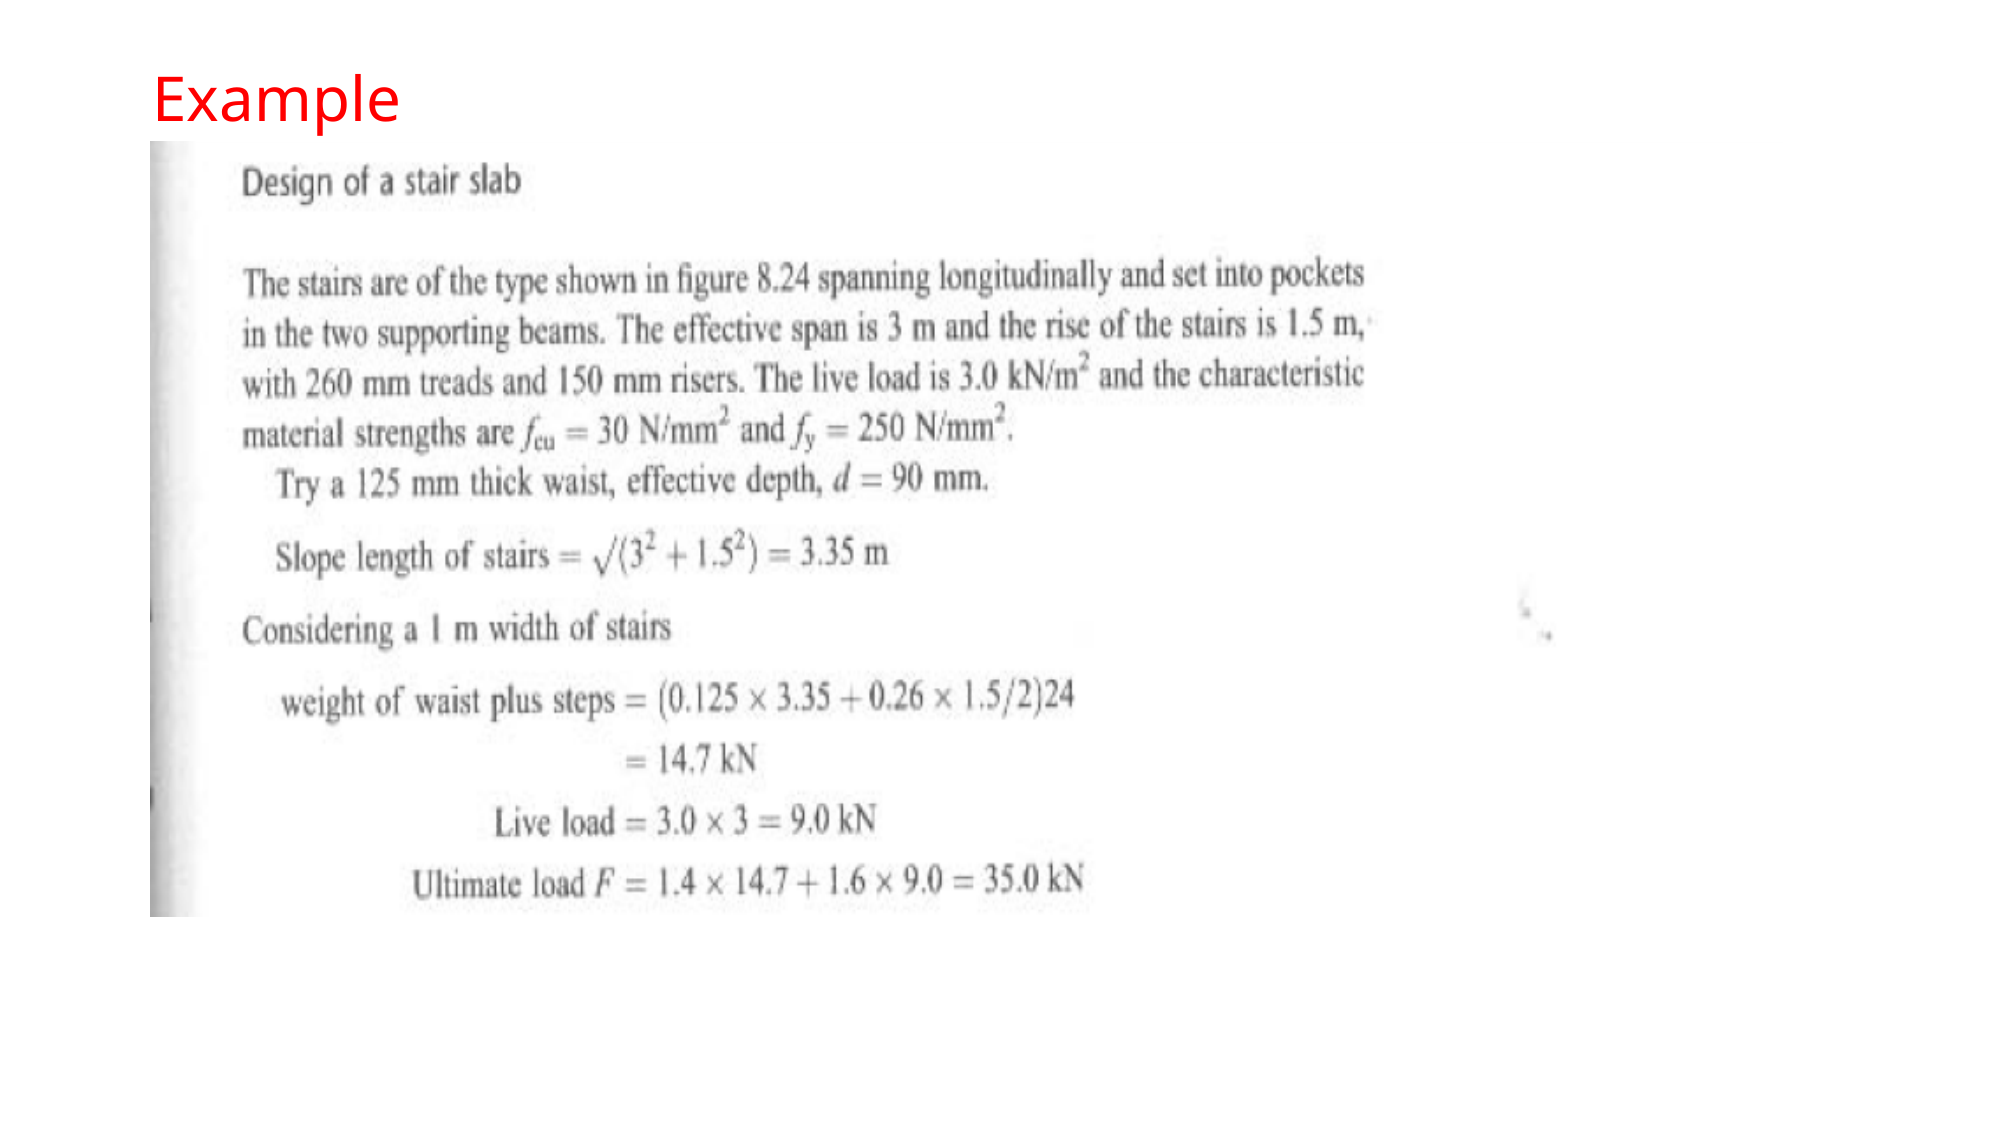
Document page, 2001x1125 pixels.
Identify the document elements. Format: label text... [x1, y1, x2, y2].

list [149, 141, 1784, 917]
title Example [137, 59, 1863, 142]
